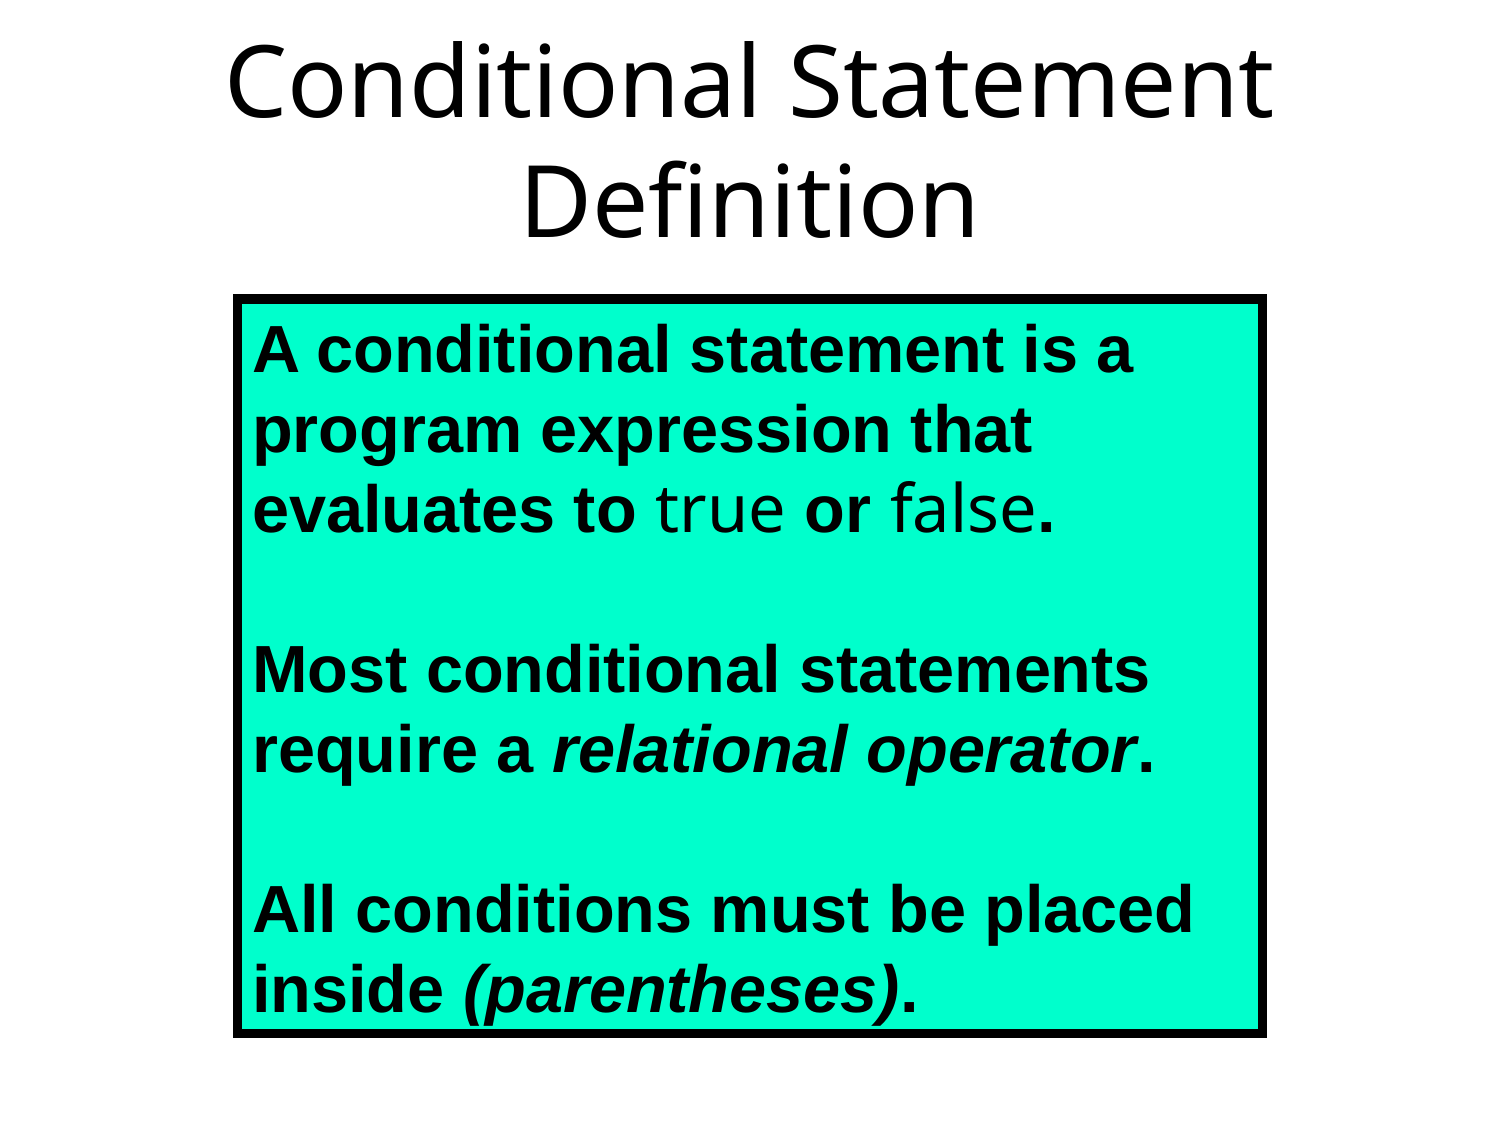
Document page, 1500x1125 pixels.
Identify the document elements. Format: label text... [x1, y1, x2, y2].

title Conditional Statement Definition [0, 0, 1500, 275]
text_box A conditional statement is a program expression that evaluates to true or false. Most conditional statements require a relational operator. All conditions must be placed inside (parentheses). [237, 298, 1263, 1034]
